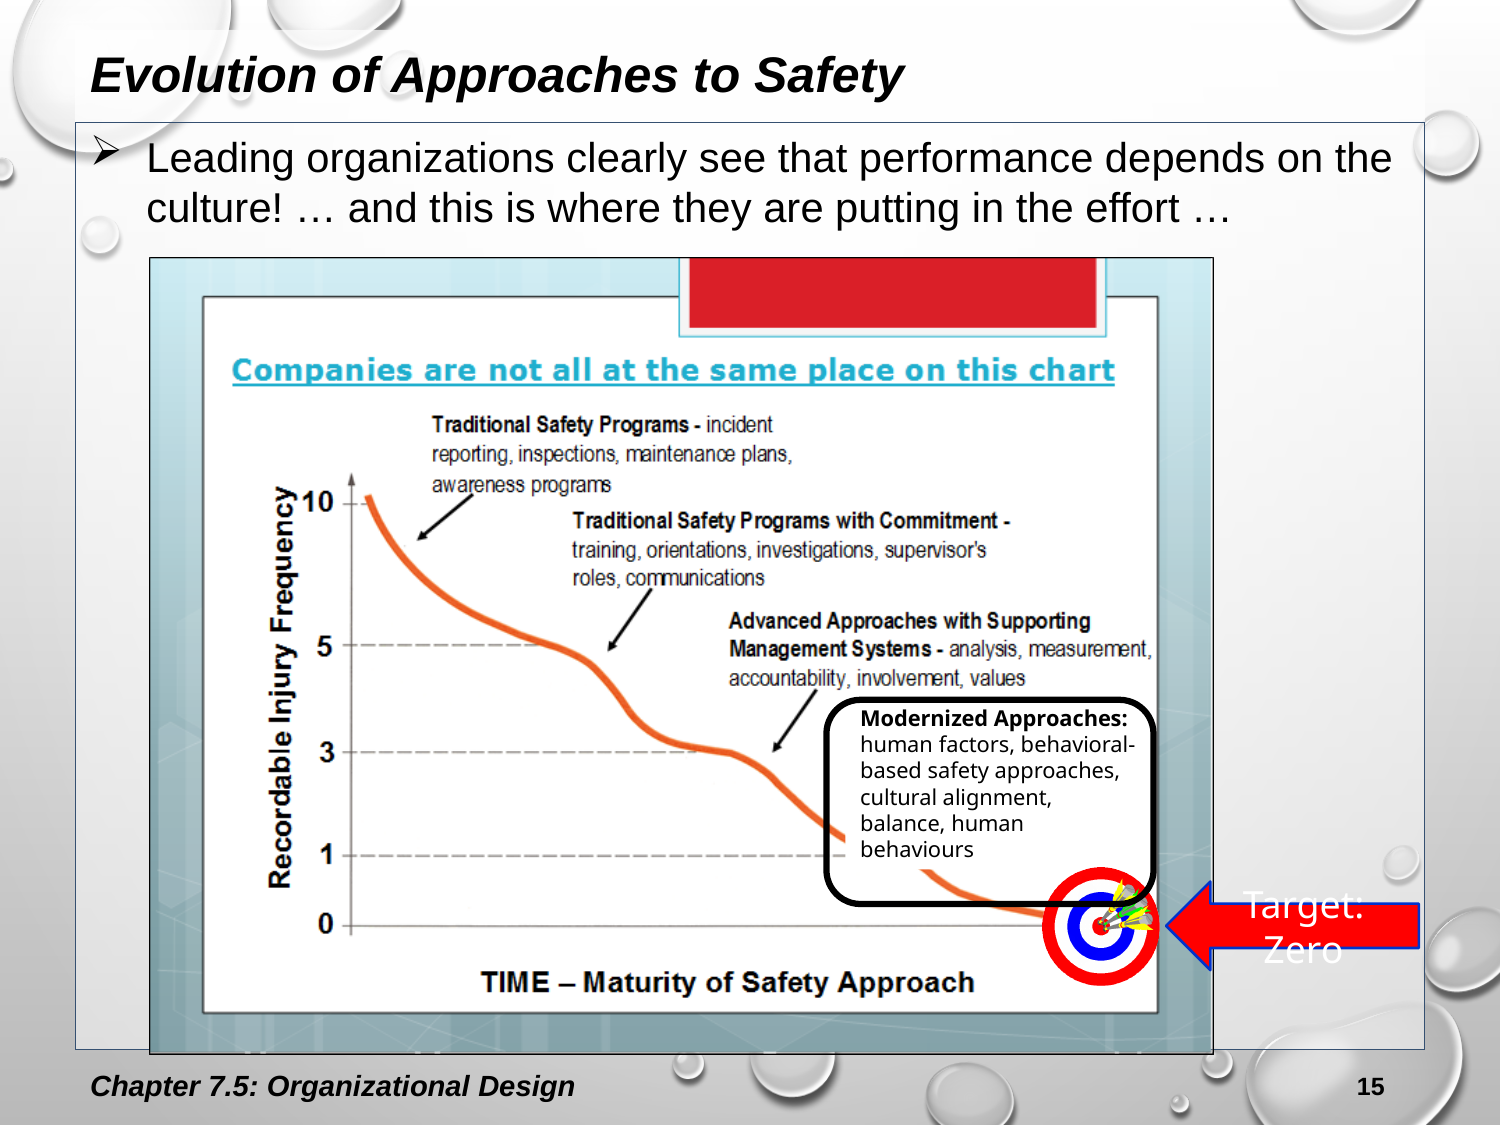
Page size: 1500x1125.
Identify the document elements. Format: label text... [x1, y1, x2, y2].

list Leading organizations clearly see that performance depends on the culture! … and this is where they are putting in the effort … [75, 122, 1425, 1050]
picture [0, 0, 1500, 1125]
text_box 15 [1249, 1062, 1400, 1100]
title Evolution of Approaches to Safety [75, 29, 1425, 122]
text_box Chapter 7.5: Organizational Design [75, 1049, 671, 1125]
text_box Target: Zero [1219, 902, 1421, 950]
